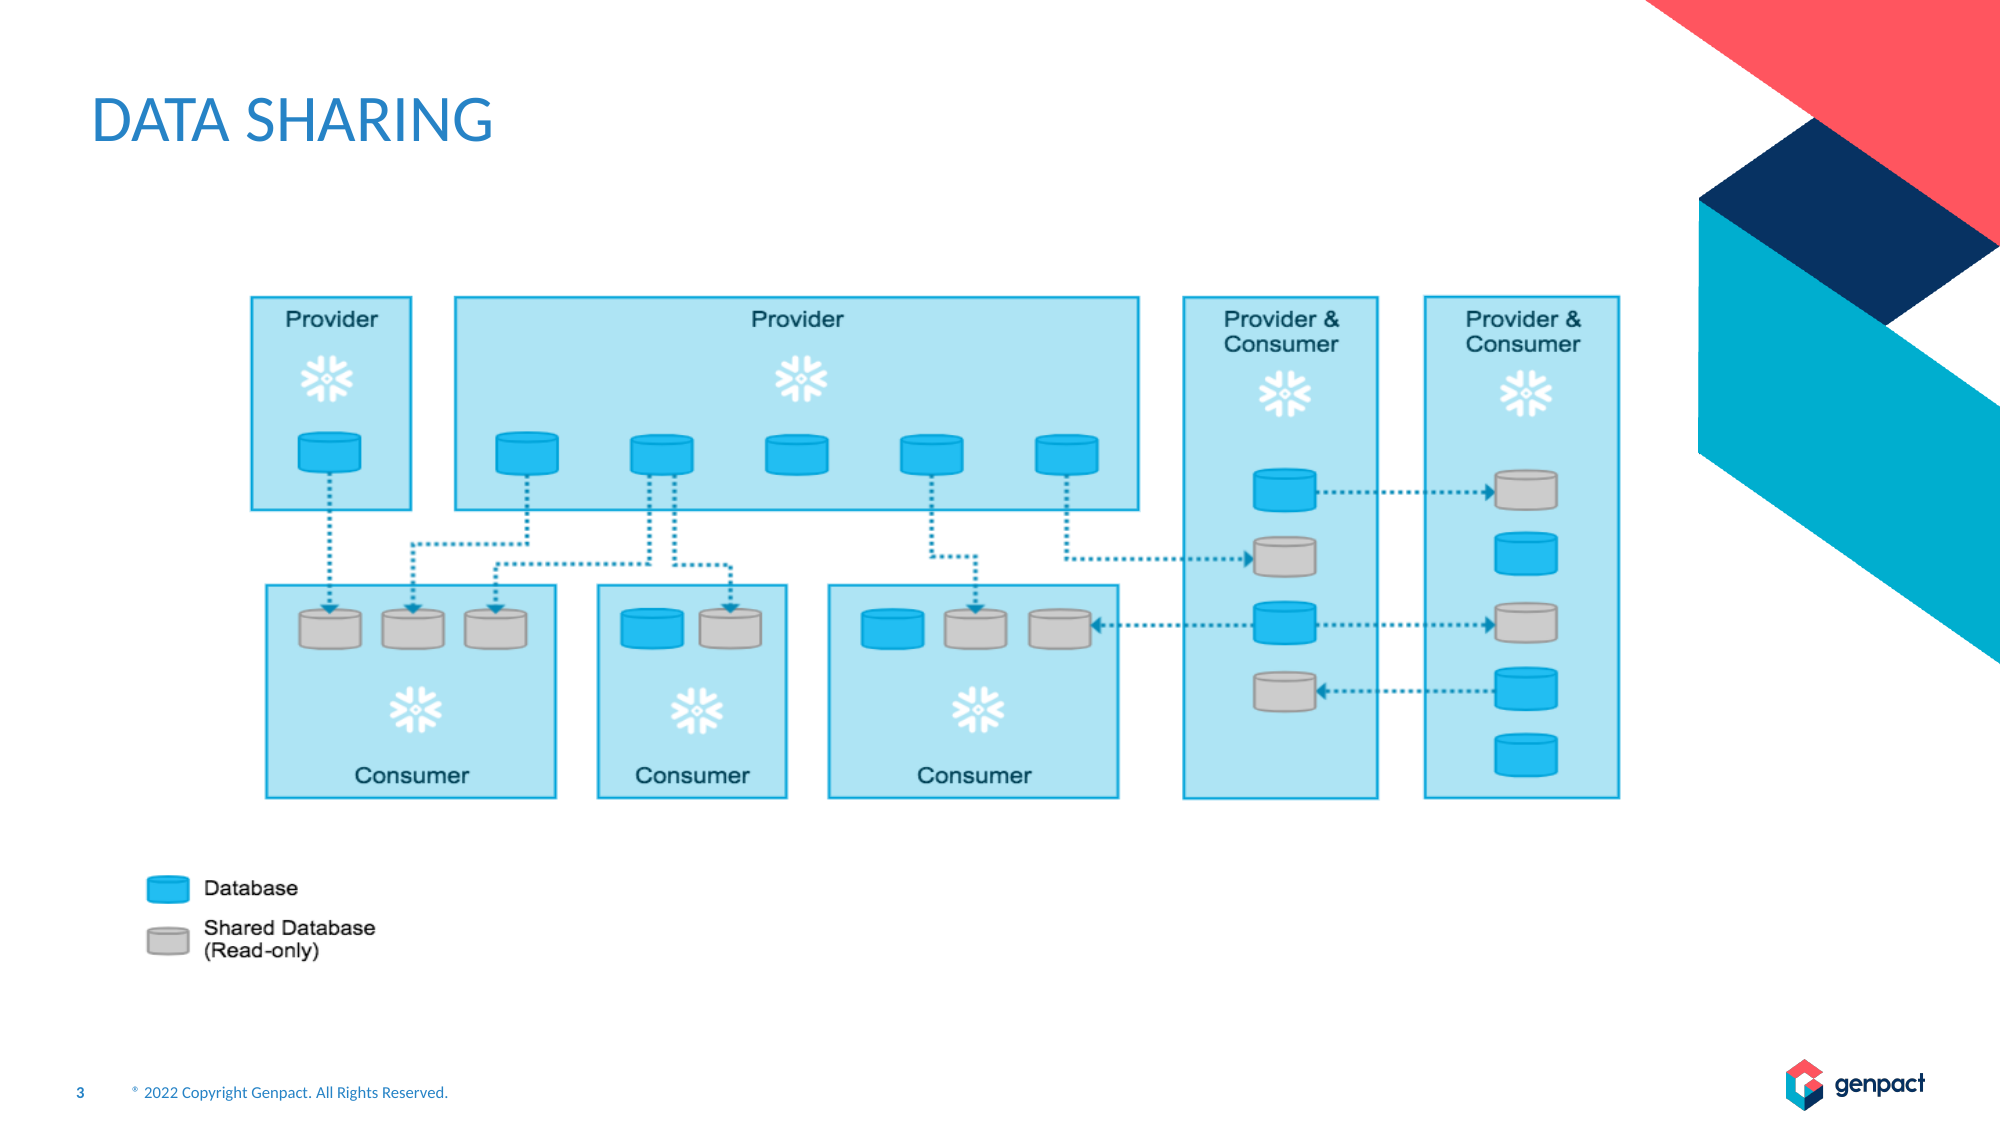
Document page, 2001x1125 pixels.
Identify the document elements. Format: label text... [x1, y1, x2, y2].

picture [0, 0, 2000, 1125]
list DATA SHARING [76, 76, 614, 177]
